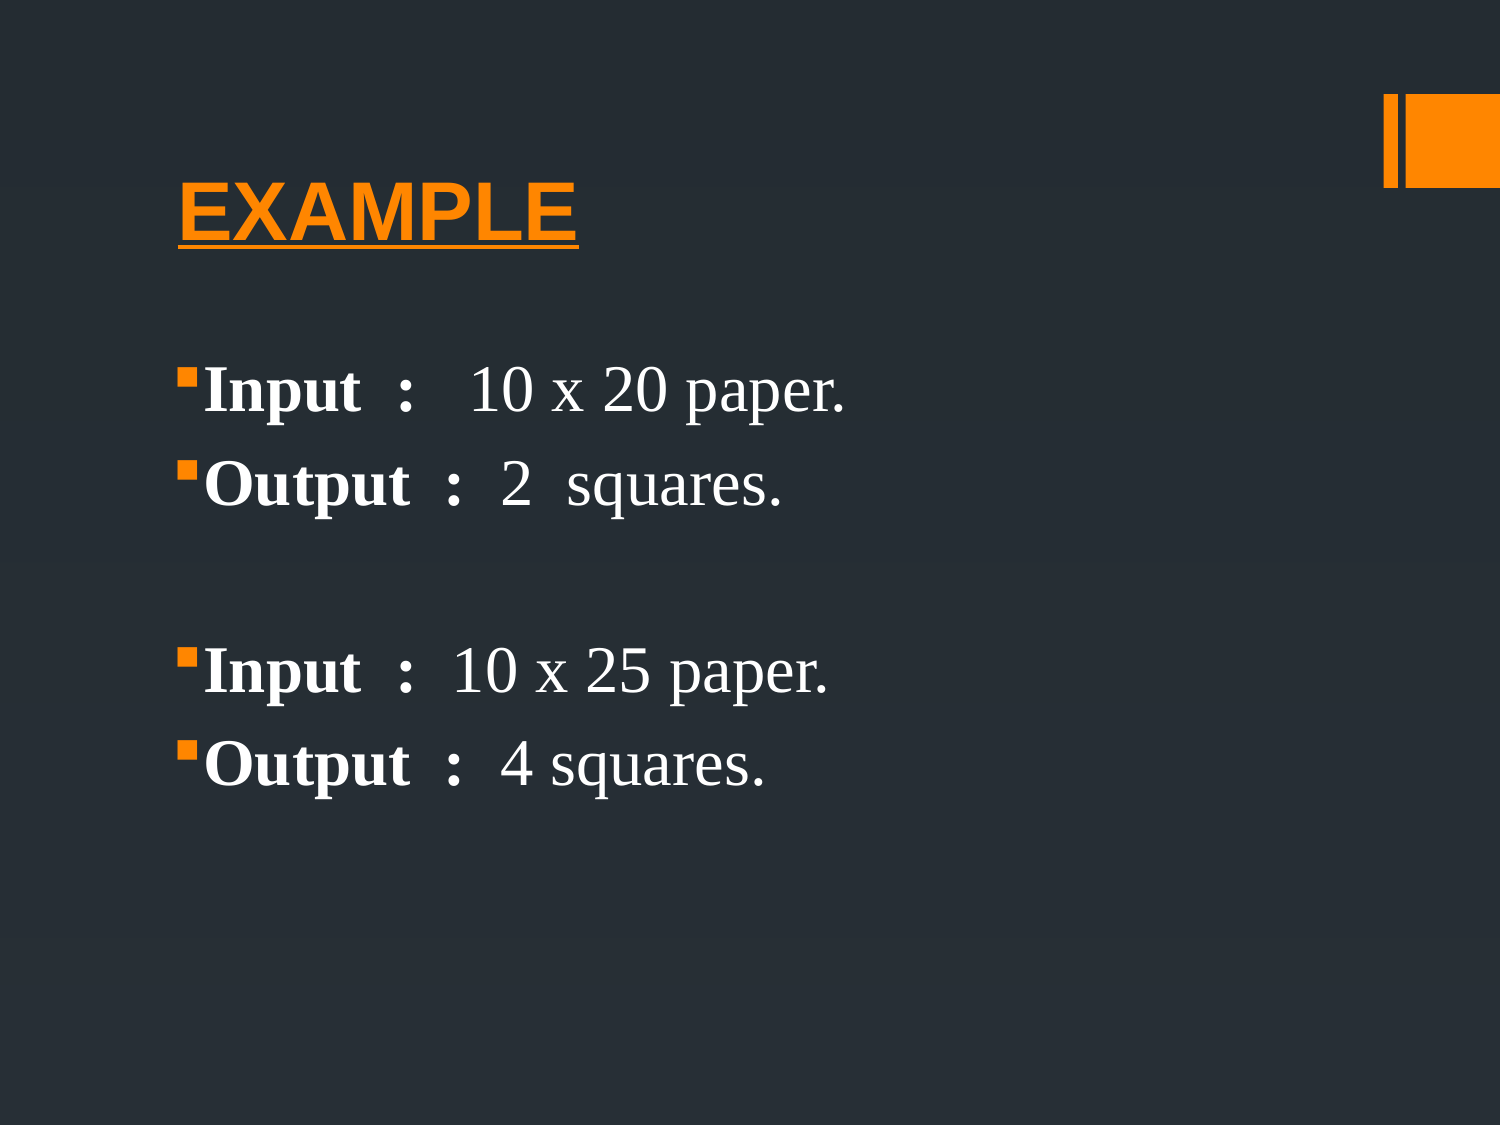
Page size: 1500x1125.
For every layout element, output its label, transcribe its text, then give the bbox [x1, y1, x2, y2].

list Input : 10 x 20 paper. Output : 2 squares. Input : 10 x 25 paper. Output : 4 squares. [150, 337, 1350, 919]
title EXAMPLE [162, 75, 1363, 265]
